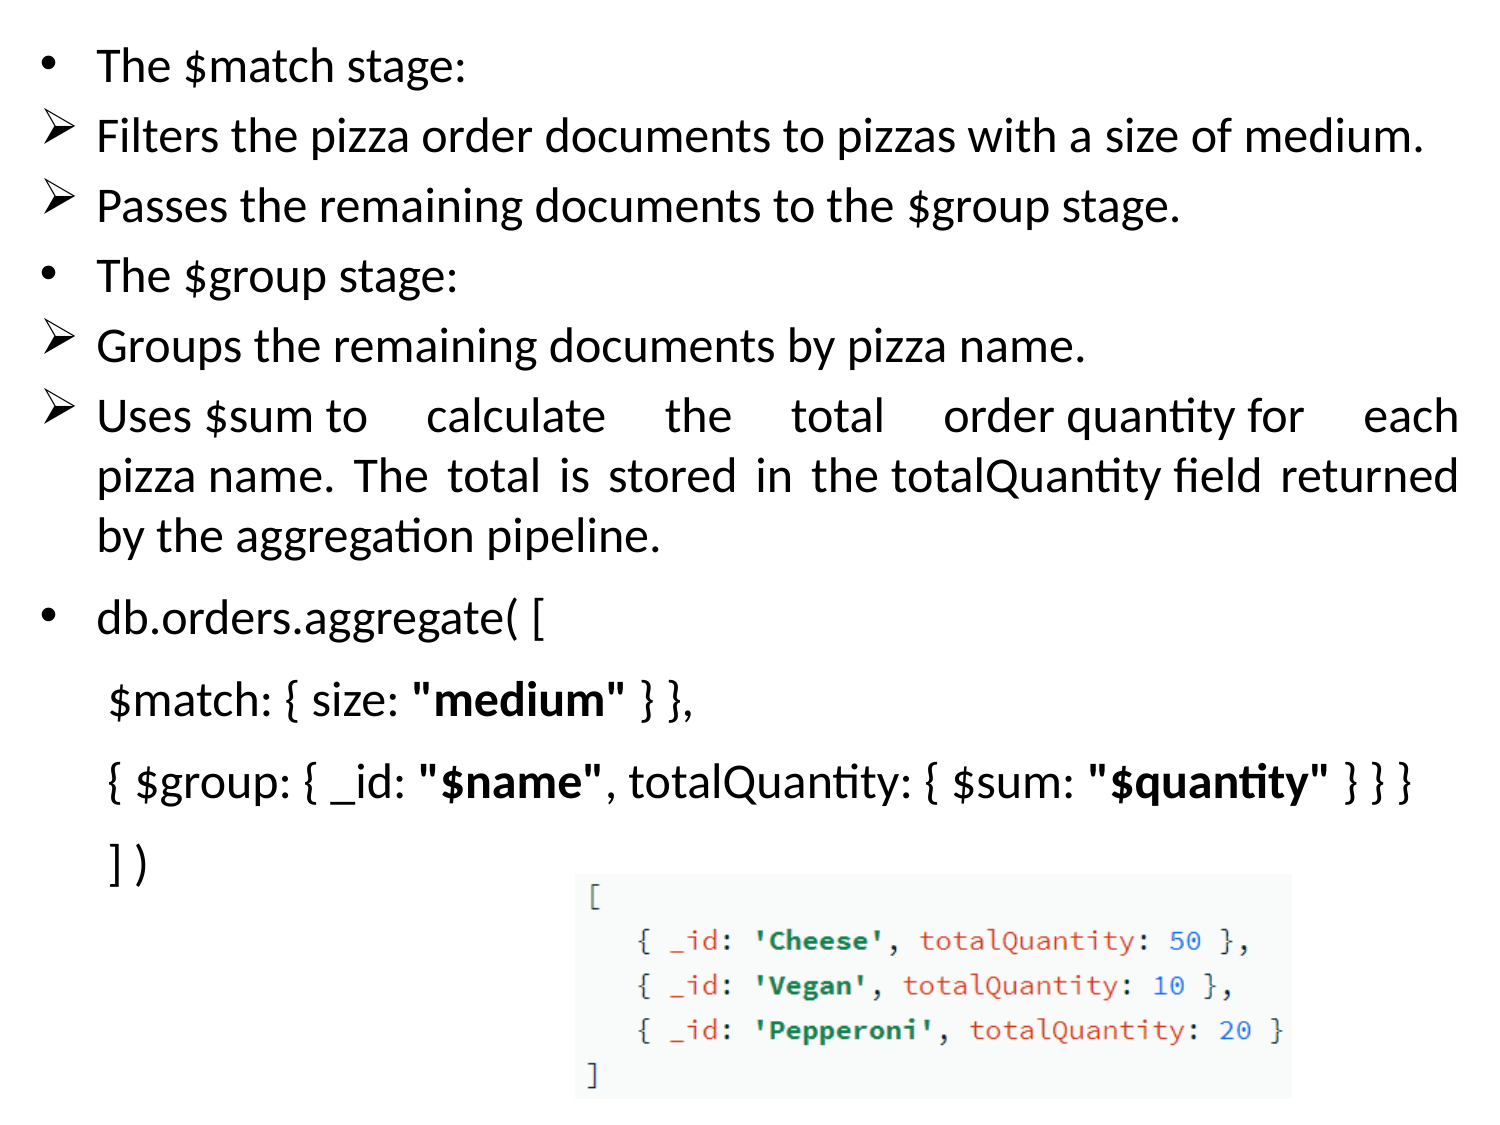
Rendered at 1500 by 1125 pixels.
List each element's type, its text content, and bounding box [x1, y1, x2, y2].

list The $match stage: Filters the pizza order documents to pizzas with a size of medium. Passes the remaining documents to the $group stage. The $group stage: Groups the remaining documents by pizza name. Uses $sum to calculate the total order quantity for each pizza name. The total is stored in the totalQuantity field returned by the aggregation pipeline. db.orders.aggregate( [ $match: { size: "medium" } }, { $group: { _id: "$name", totalQuantity: { $sum: "$quantity" } } } ] ) [24, 24, 1475, 1113]
picture [574, 874, 1292, 1099]
